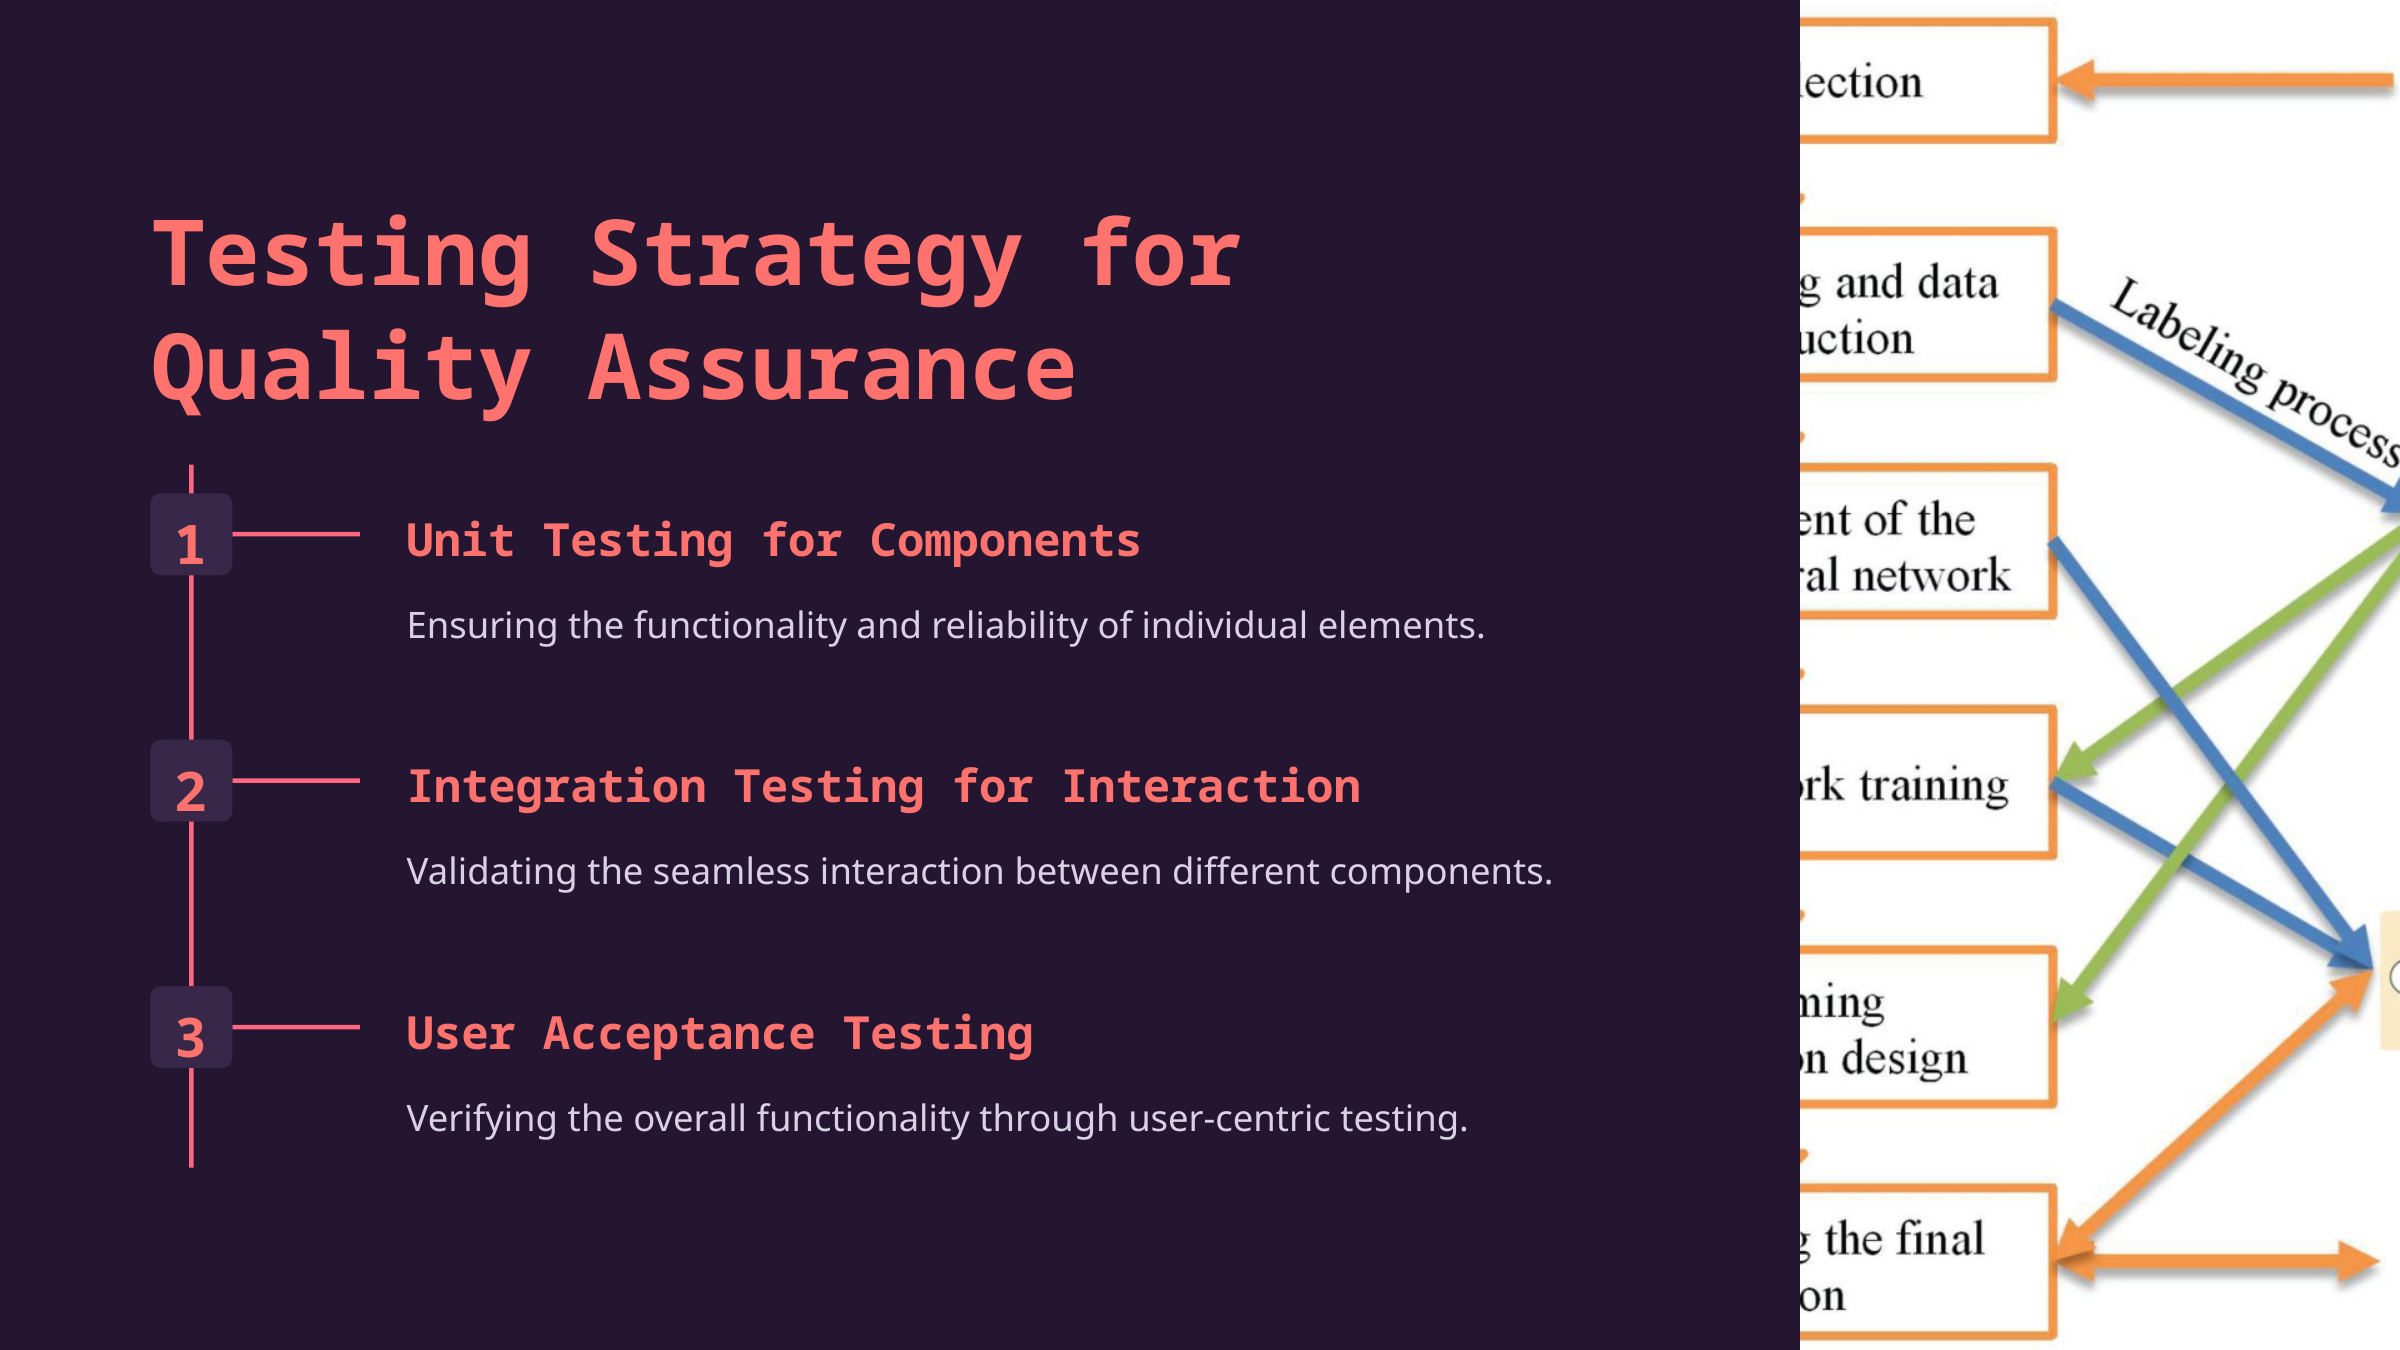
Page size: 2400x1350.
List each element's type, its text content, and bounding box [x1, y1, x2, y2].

text_box Ensuring the functionality and reliability of individual elements. [391, 580, 1664, 639]
text_box [233, 1024, 360, 1030]
text_box [189, 822, 194, 986]
text_box 1 [177, 500, 205, 569]
text_box [189, 576, 194, 739]
text_box Integration Testing for Interaction [391, 747, 1189, 805]
text_box Verifying the overall functionality through user-centric testing. [391, 1072, 1664, 1132]
text_box [233, 531, 360, 537]
text_box [189, 464, 194, 493]
text_box 3 [177, 993, 205, 1062]
text_box [150, 986, 233, 1069]
text_box Testing Strategy for Quality Assurance [136, 182, 1664, 411]
text_box [150, 493, 233, 576]
text_box [0, 0, 1799, 1350]
text_box [150, 739, 233, 822]
text_box [233, 778, 360, 783]
text_box Unit Testing for Components [391, 501, 1007, 559]
text_box 2 [177, 746, 205, 815]
text_box [189, 1069, 194, 1168]
text_box User Acceptance Testing [391, 994, 916, 1051]
picture [1799, 0, 2400, 1350]
text_box Validating the seamless interaction between different components. [391, 826, 1664, 885]
